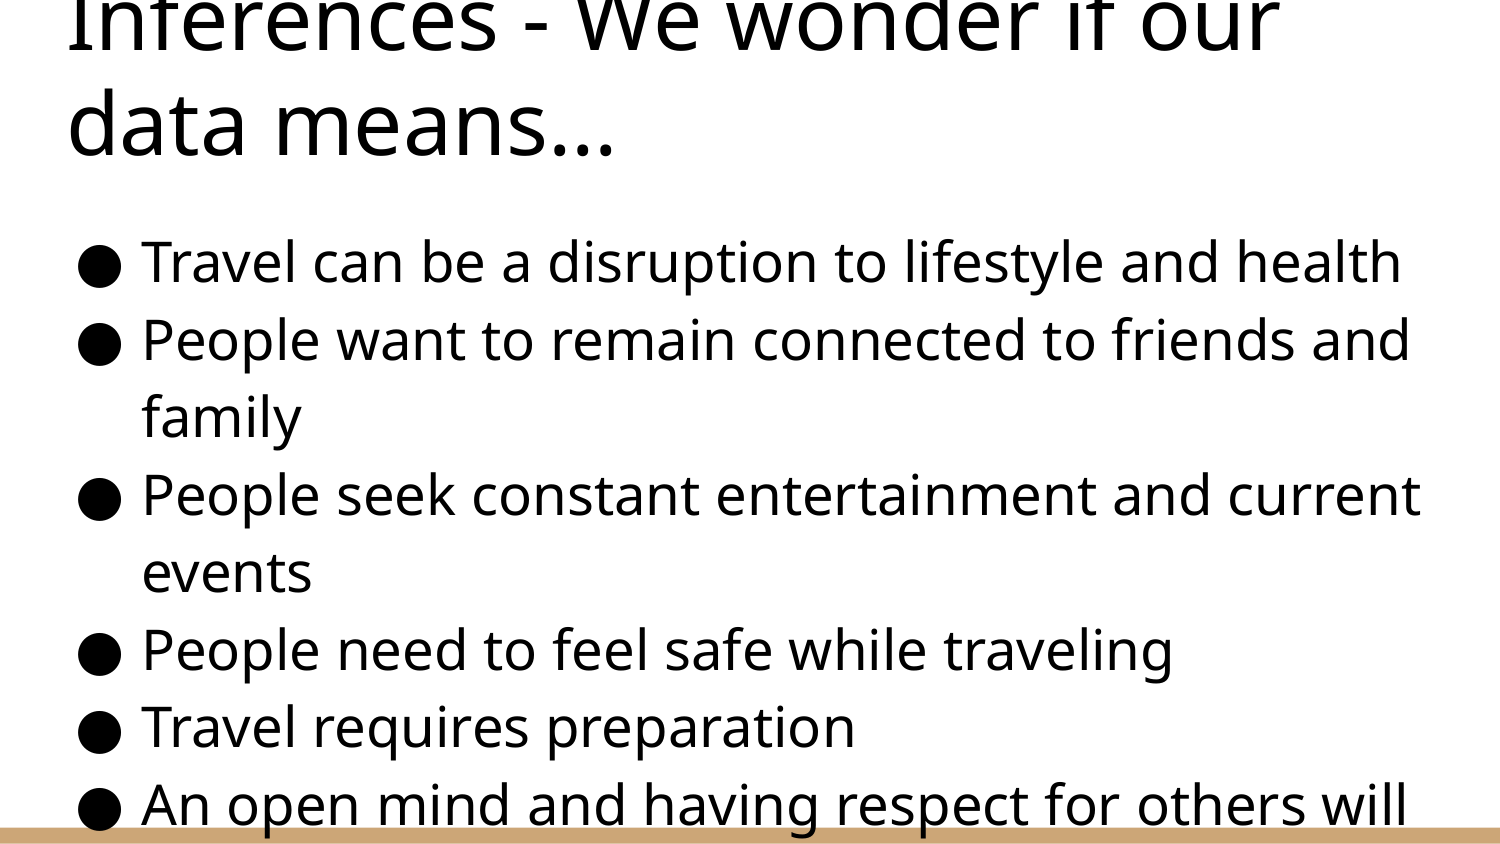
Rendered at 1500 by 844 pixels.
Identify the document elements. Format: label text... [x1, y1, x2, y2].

title Inferences - We wonder if our data means... [51, 51, 1449, 189]
list Travel can be a disruption to lifestyle and health People want to remain connected to friends and family People seek constant entertainment and current events People need to feel safe while traveling Travel requires preparation An open mind and having respect for others will enrich one’s travel experiences [51, 200, 1449, 752]
